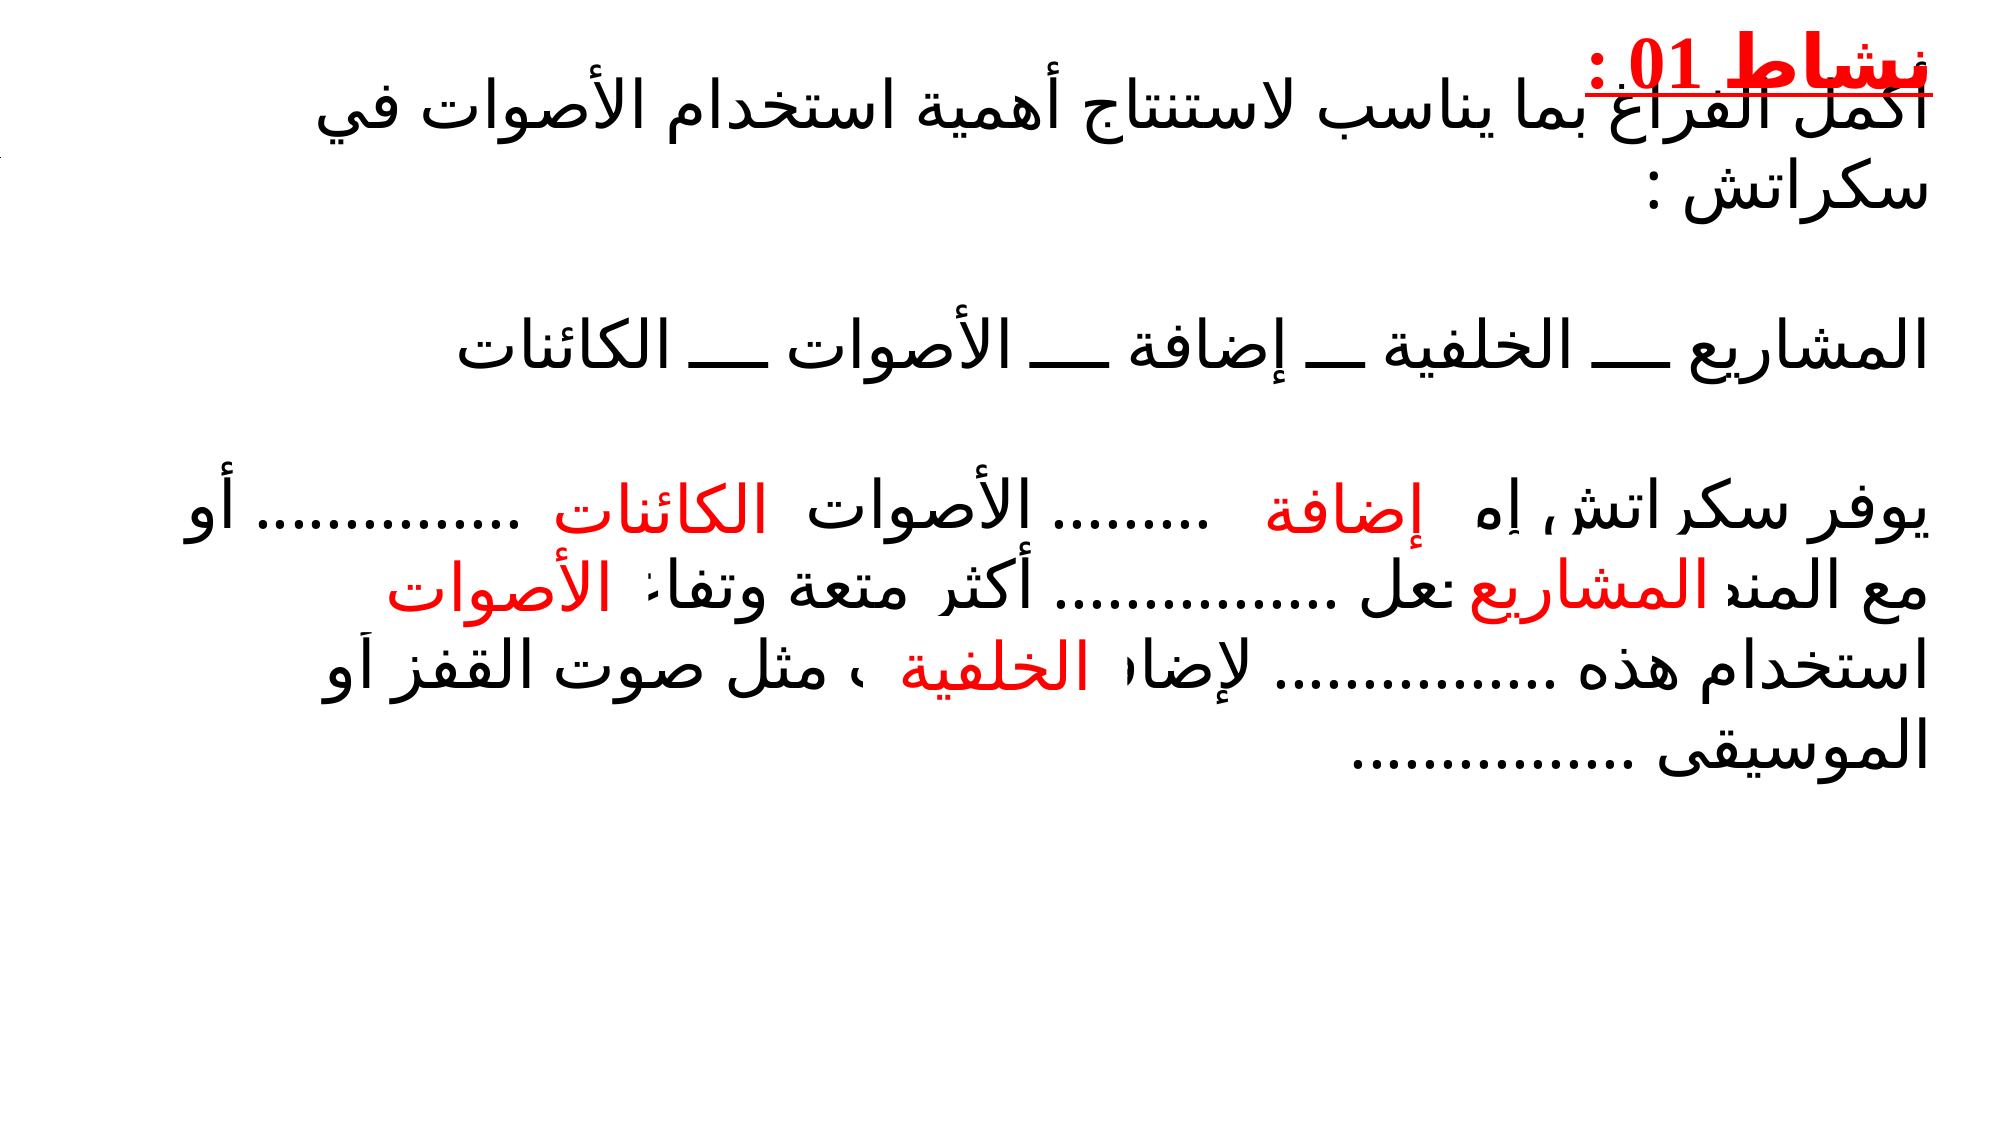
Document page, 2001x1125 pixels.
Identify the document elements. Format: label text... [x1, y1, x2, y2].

text_box الأصوات [351, 537, 649, 633]
text_box إضافة [1212, 459, 1478, 555]
text_box المشاريع [1451, 534, 1728, 630]
text_box الخلفية [863, 616, 1128, 711]
text_box نشاط 01 : [150, 0, 2000, 111]
text_box أكمل الفراغ بما يناسب لاستنتاج أهمية استخدام الأصوات في سكراتش : المشاريع ــــ الخلفية ـــ إضافة ــــ الأصوات ــــ الكائنات يوفر سكراتش إمكانية ............... الأصوات سواء مع ................ أو مع المنصة، مما يجعل ................ أكثر متعة وتفاعلية. يمكن استخدام هذه ................ لإضافة مؤثرات مثل صوت القفز أو الموسيقى ................ [110, 54, 1948, 910]
text_box الكائنات [519, 459, 803, 555]
